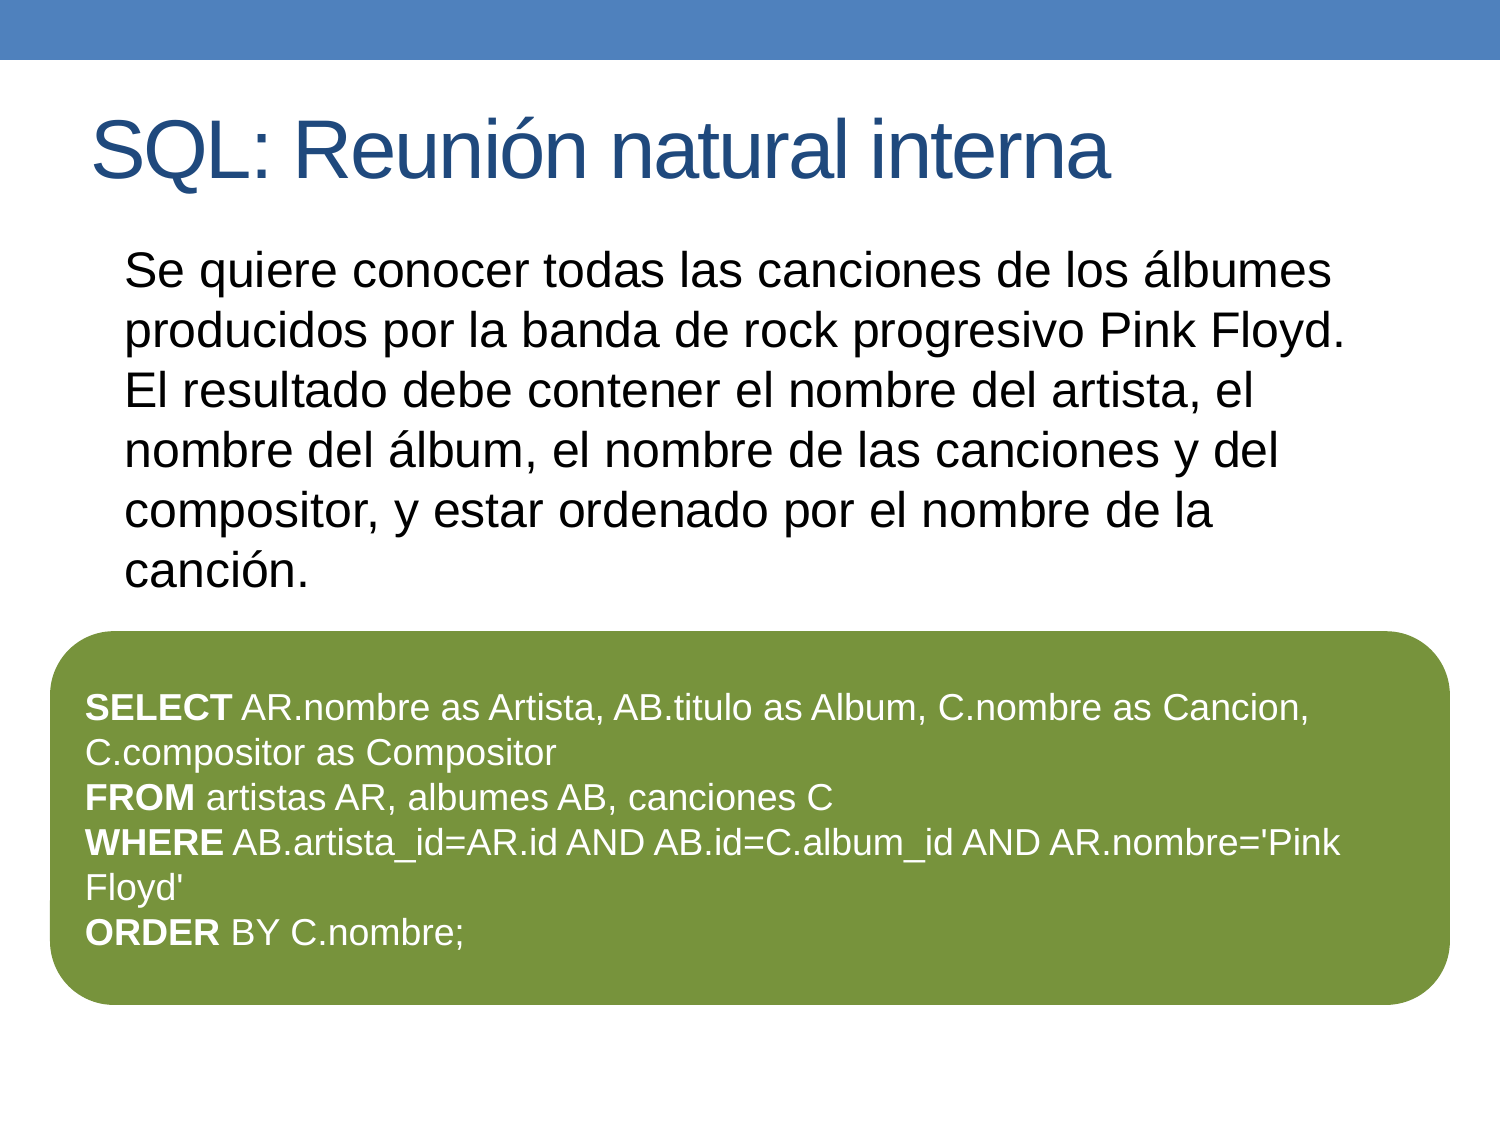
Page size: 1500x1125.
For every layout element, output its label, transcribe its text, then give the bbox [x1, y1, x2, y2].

text_box SELECT AR.nombre as Artista, AB.titulo as Album, C.nombre as Cancion, C.compositor as Compositor FROM artistas AR, albumes AB, canciones C WHERE AB.artista_id=AR.id AND AB.id=C.album_id AND AR.nombre='Pink Floyd' ORDER BY C.nombre; [49, 631, 1450, 1005]
text_box Se quiere conocer todas las canciones de los álbumes producidos por la banda de rock progresivo Pink Floyd. El resultado debe contener el nombre del artista, el nombre del álbum, el nombre de las canciones y del compositor, y estar ordenado por el nombre de la canción. [109, 230, 1427, 605]
title SQL: Reunión natural interna [75, 63, 1425, 227]
